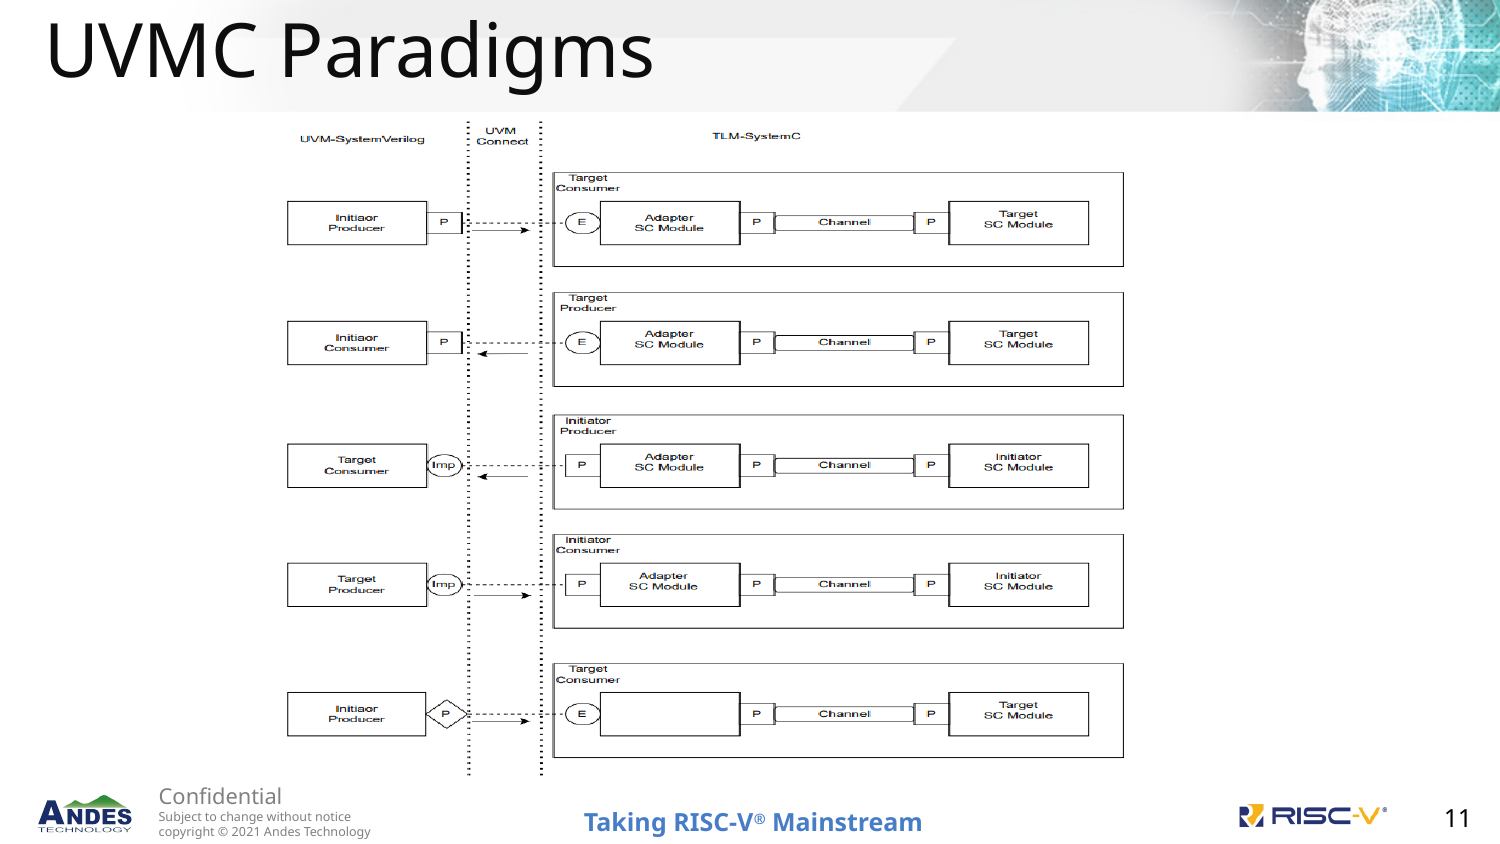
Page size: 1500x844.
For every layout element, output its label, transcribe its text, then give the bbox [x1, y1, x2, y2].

list UVMC Paradigms [29, 0, 1247, 95]
picture [0, 0, 1500, 844]
